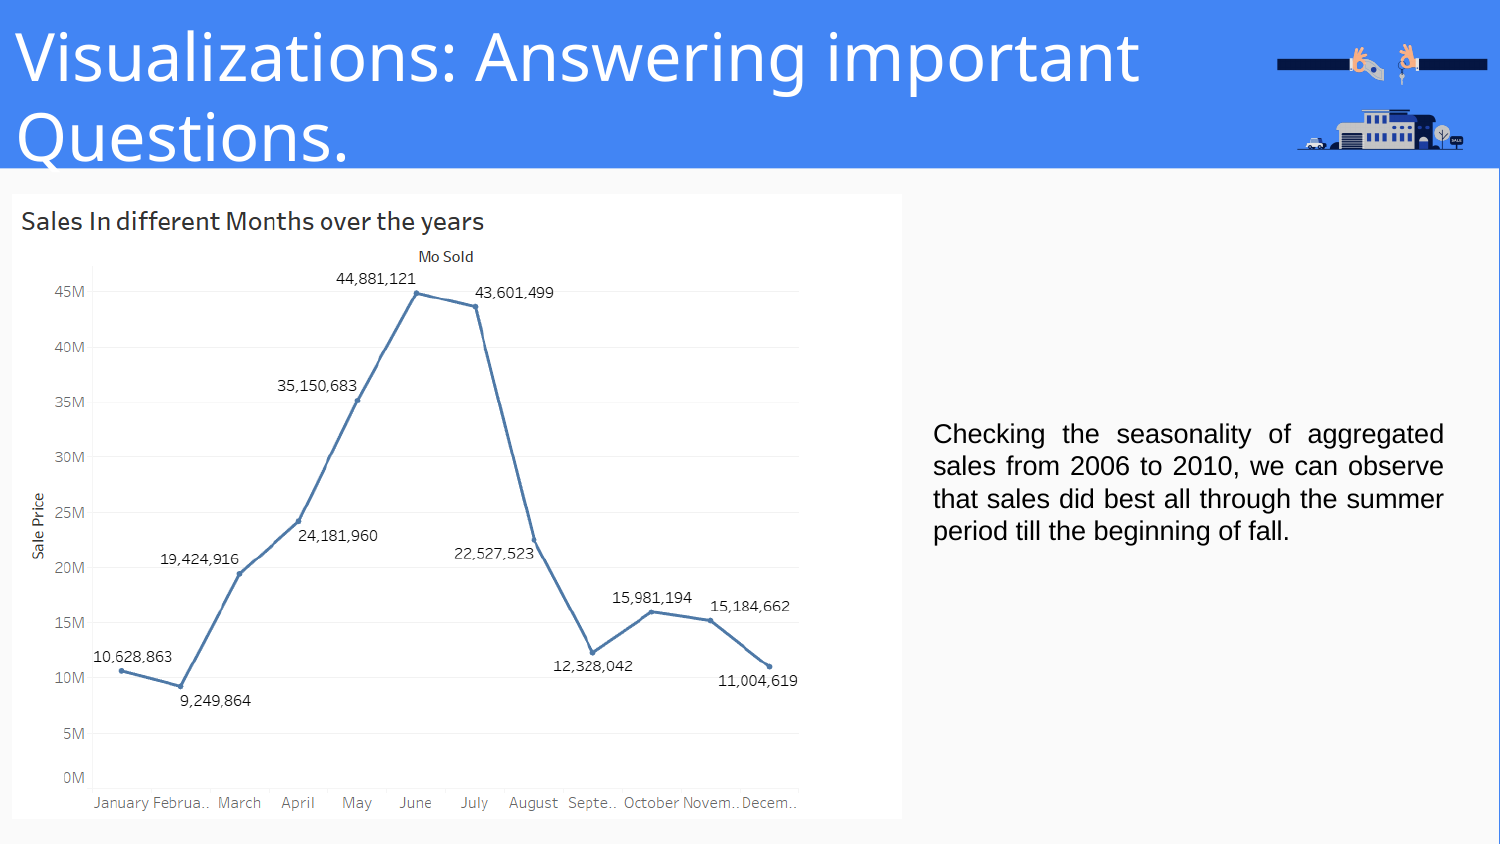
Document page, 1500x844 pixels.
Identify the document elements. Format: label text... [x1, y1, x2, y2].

title Visualizations: Answering important Questions. [0, 0, 1268, 170]
picture [12, 194, 902, 819]
picture [1277, 38, 1488, 158]
text_box Checking the seasonality of aggregated sales from 2006 to 2010, we can observe that sales did best all through the summer period till the beginning of fall. [918, 401, 1459, 571]
